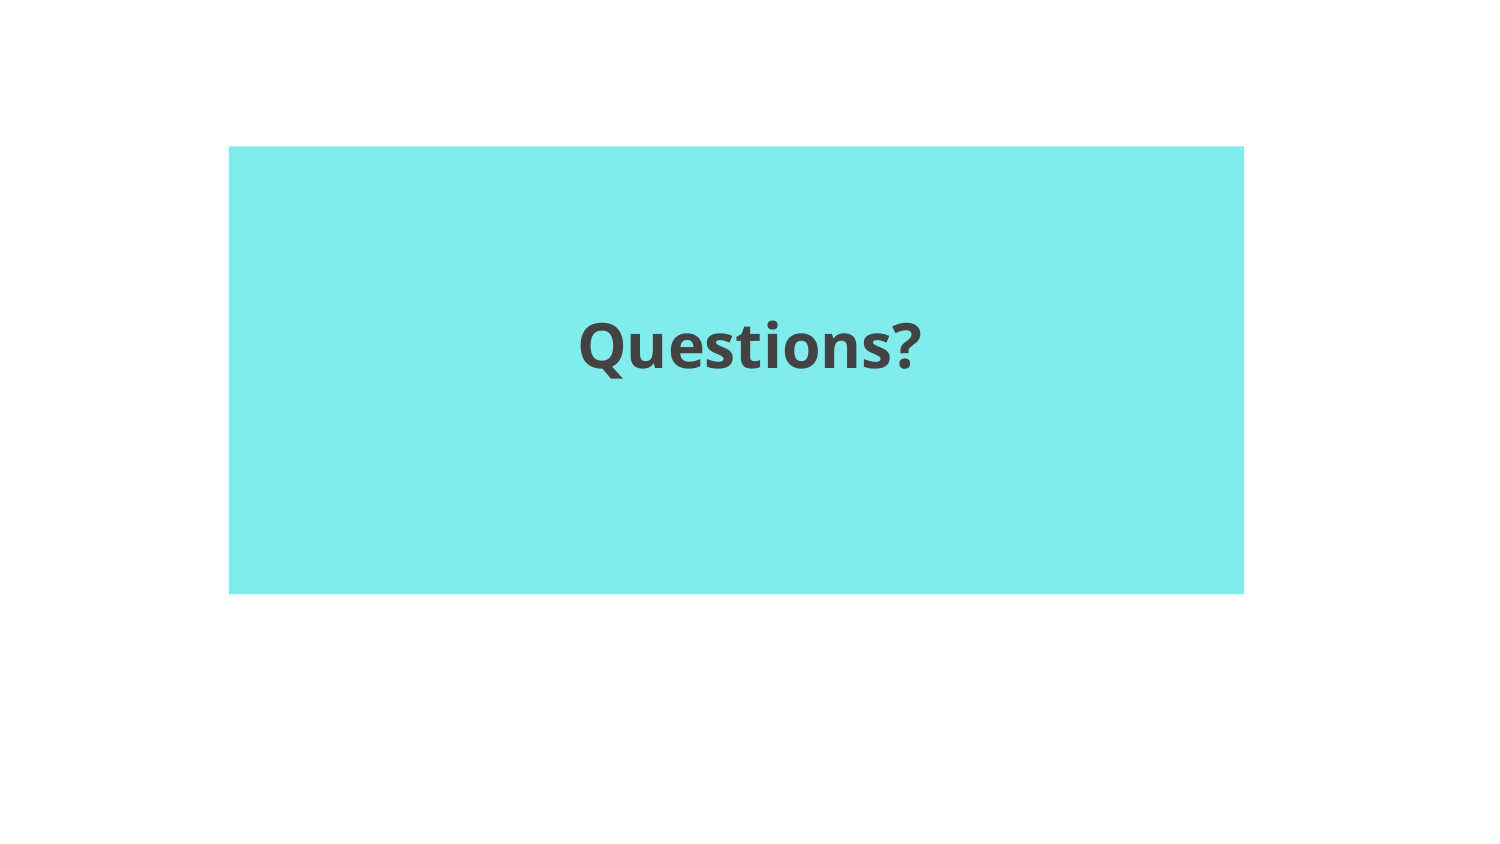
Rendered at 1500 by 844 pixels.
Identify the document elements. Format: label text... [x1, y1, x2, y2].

subtitle Questions? [307, 290, 1193, 387]
